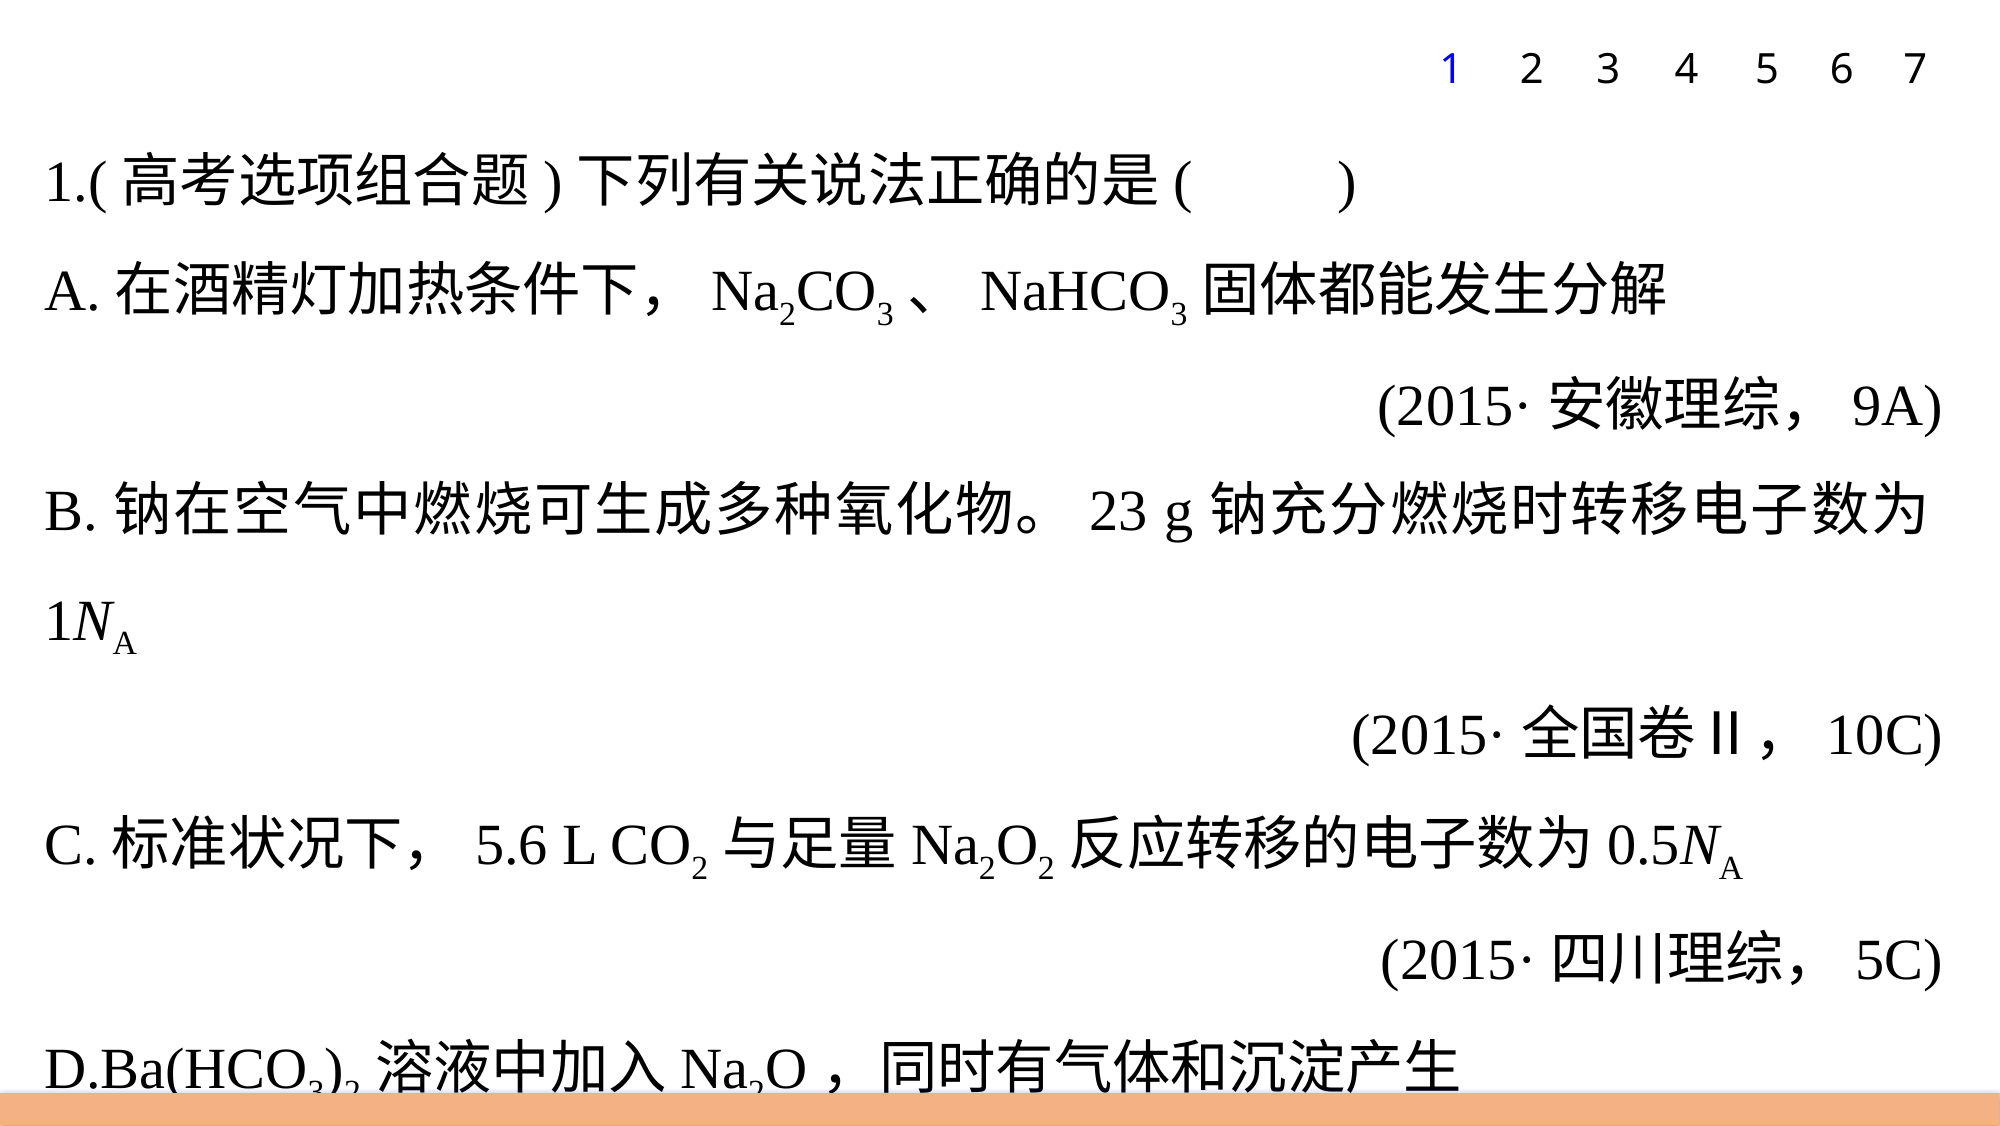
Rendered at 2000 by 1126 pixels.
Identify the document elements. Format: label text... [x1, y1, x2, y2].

text_box 4 [1654, 19, 1720, 100]
text_box 3 [1579, 19, 1637, 100]
text_box 1 [1418, 19, 1484, 100]
text_box 2 [1501, 19, 1563, 100]
text_box 1.(高考选项组合题)下列有关说法正确的是( ) A.在酒精灯加热条件下，Na2CO3、NaHCO3固体都能发生分解 (2015·安徽理综，9A) B.钠在空气中燃烧可生成多种氧化物。23 g钠充分燃烧时转移电子数为1NA (2015·全国卷Ⅱ，10C) C.标准状况下，5.6 L CO2与足量Na2O2反应转移的电子数为0.5NA (2015·四川理综，5C) D.Ba(HCO3)2溶液中加入Na2O，同时有气体和沉淀产生 (2015·山东理综，10B) [29, 100, 1959, 1091]
text_box 5 [1736, 19, 1798, 100]
text_box 7 [1884, 19, 1946, 114]
text_box [0, 1092, 2000, 1126]
text_box 6 [1811, 19, 1873, 114]
